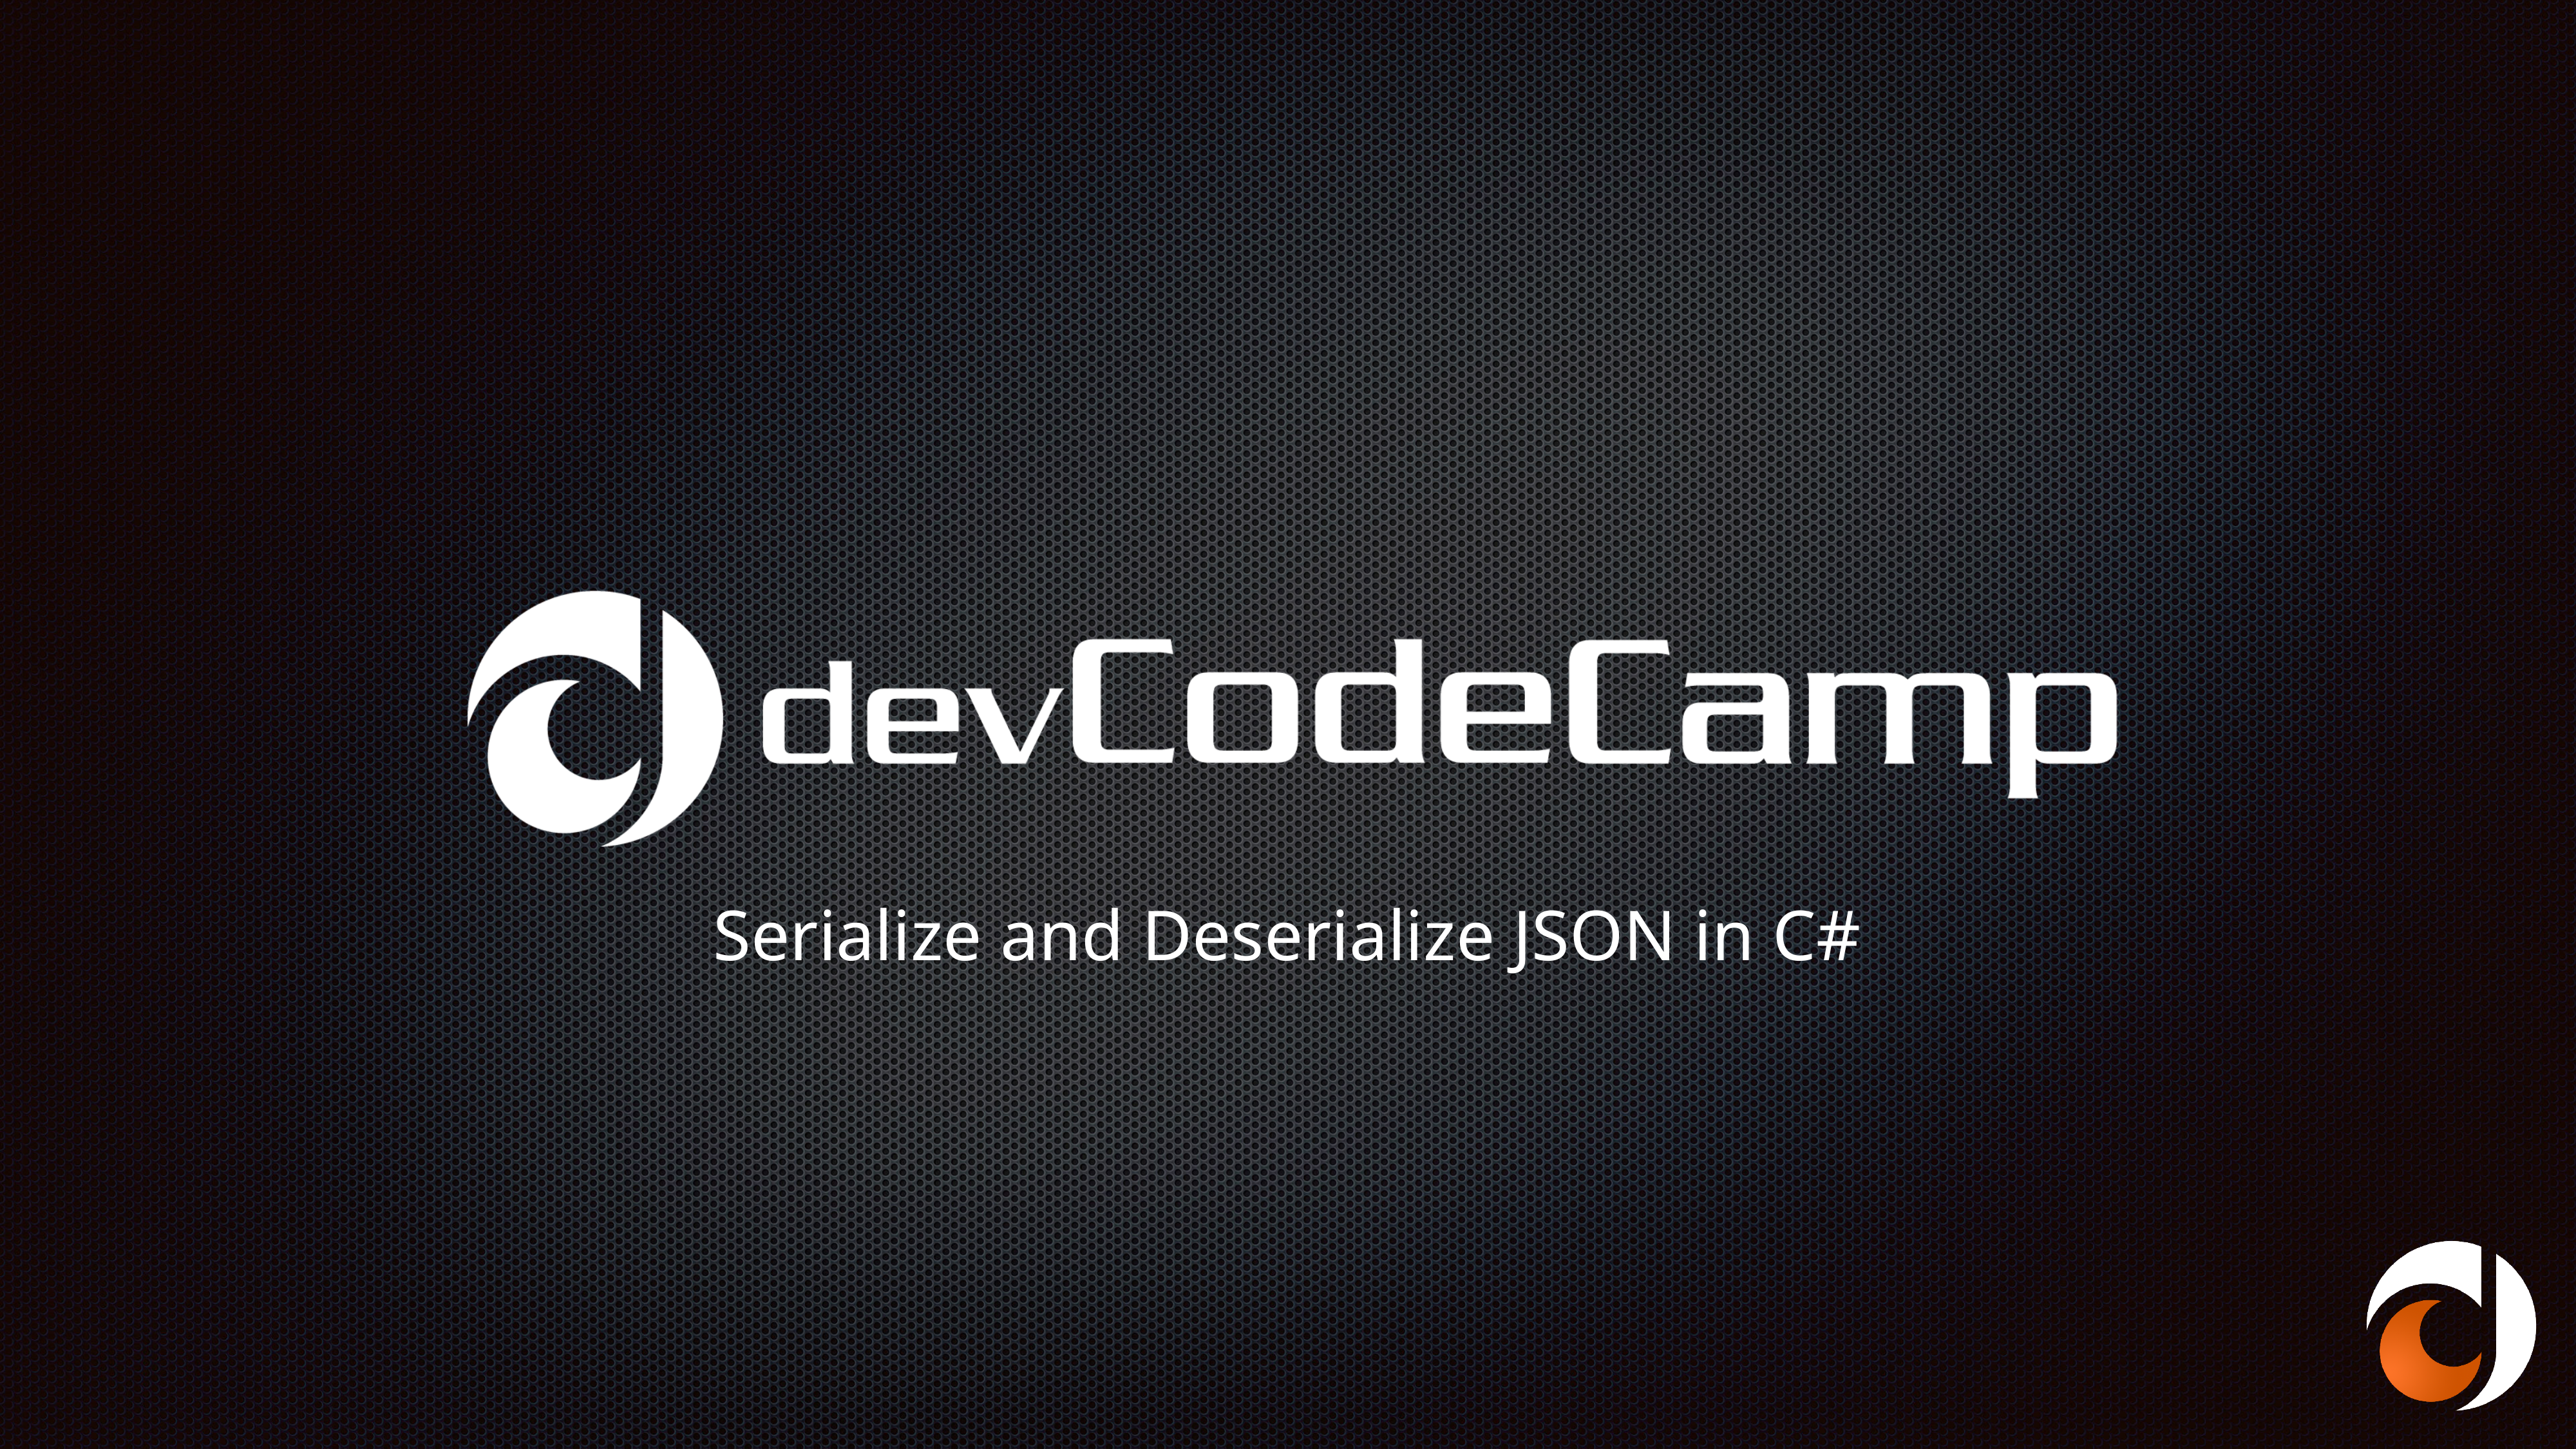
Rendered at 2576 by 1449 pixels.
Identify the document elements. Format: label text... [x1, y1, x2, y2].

title Serialize and Deserialize JSON in C# [696, 882, 1880, 980]
picture [0, 0, 2576, 1449]
